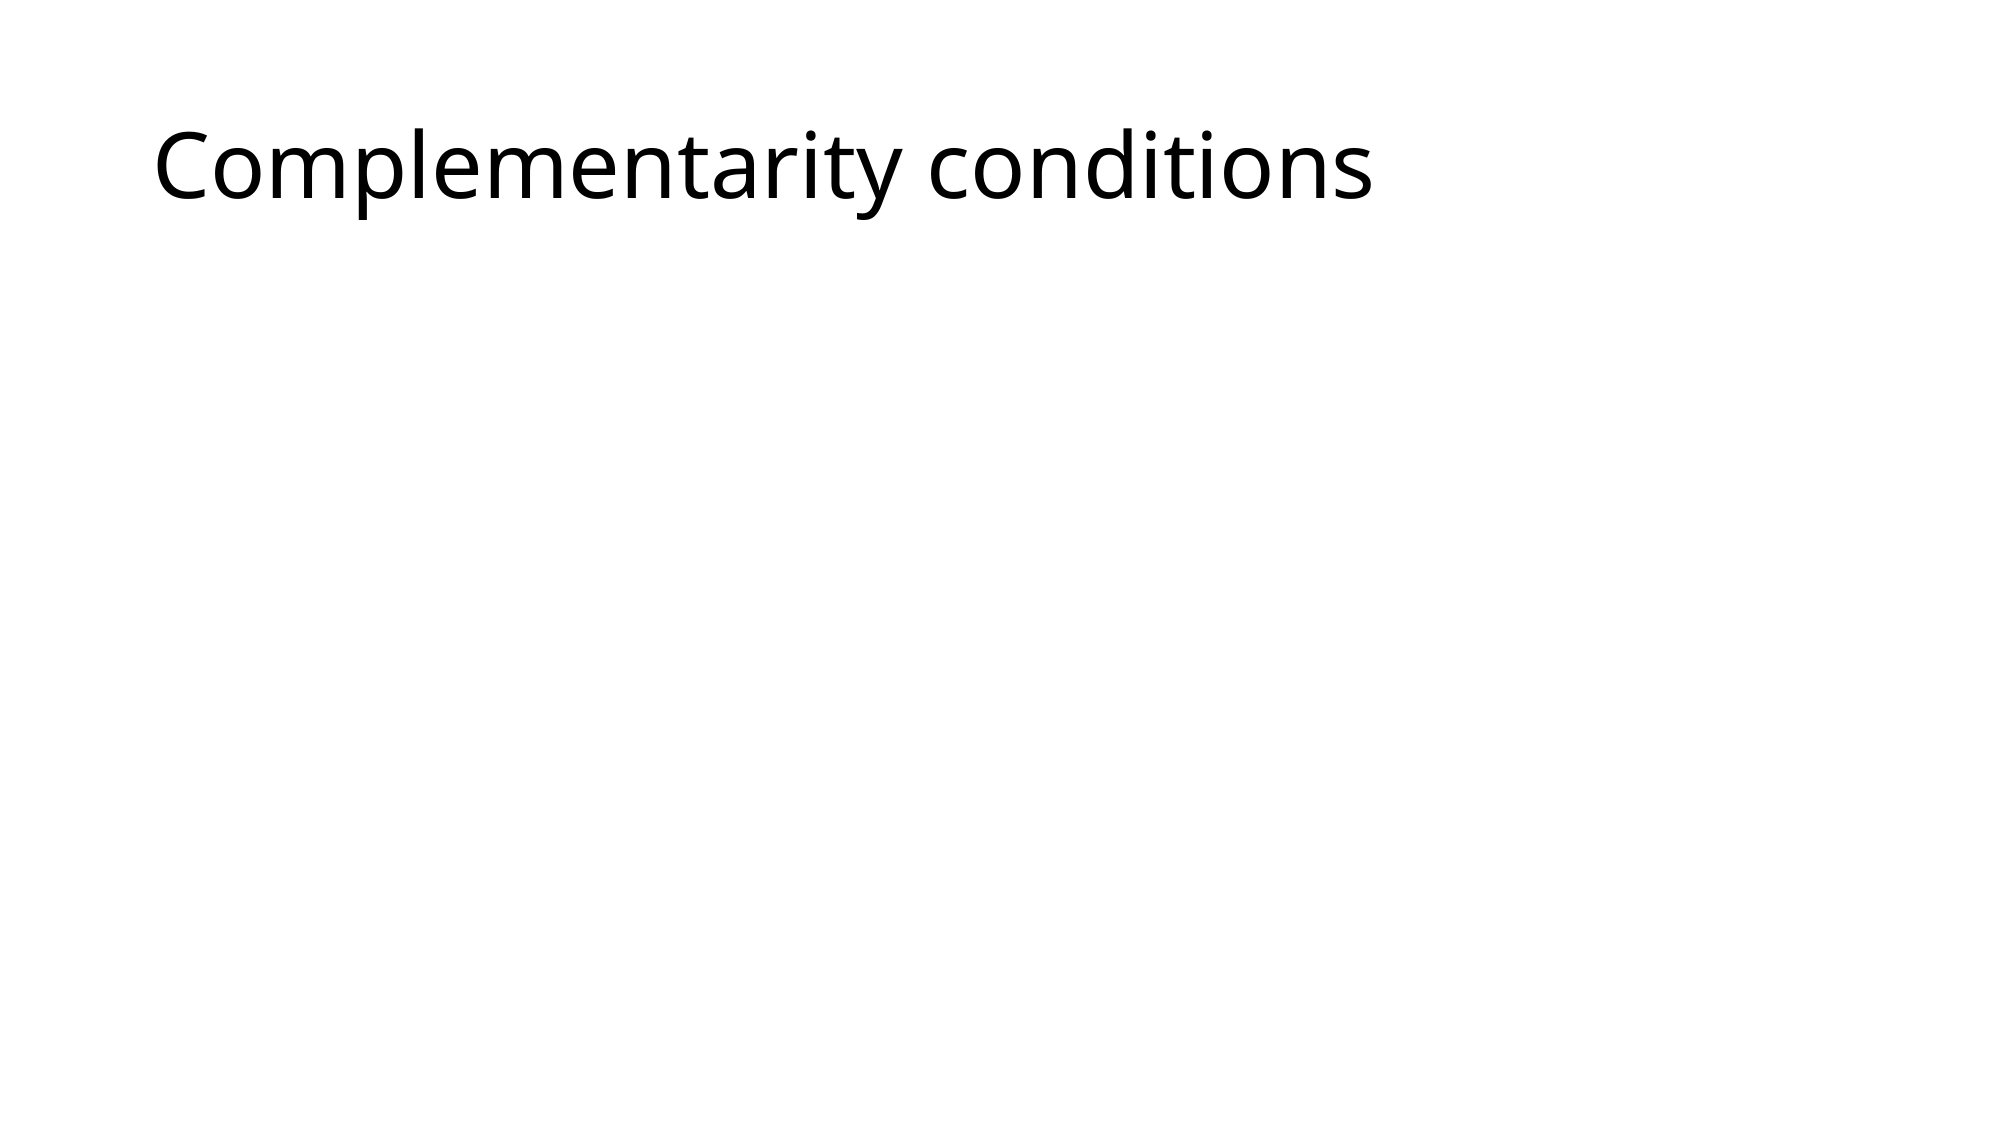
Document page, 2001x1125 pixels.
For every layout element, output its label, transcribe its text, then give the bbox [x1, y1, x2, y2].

title Complementarity conditions [137, 59, 1863, 278]
